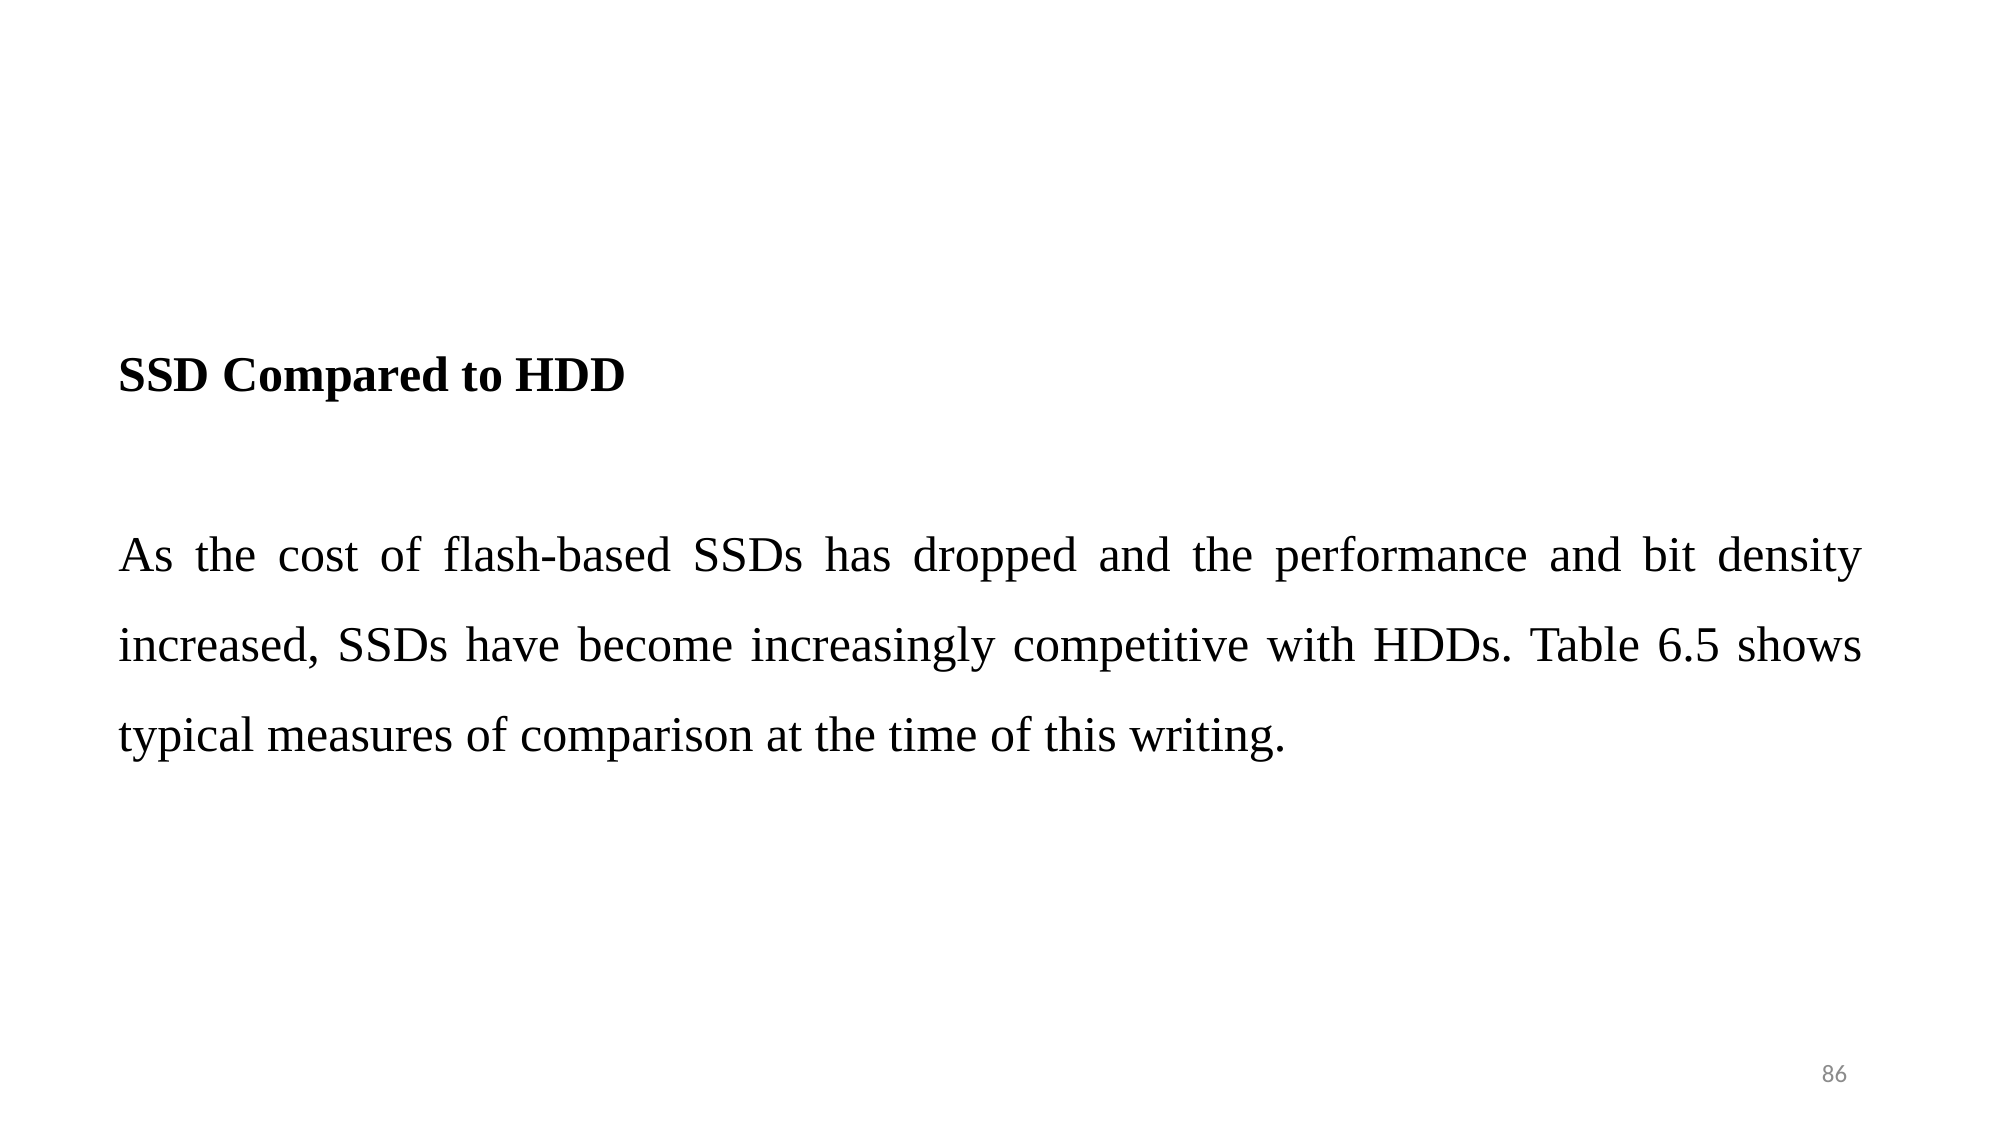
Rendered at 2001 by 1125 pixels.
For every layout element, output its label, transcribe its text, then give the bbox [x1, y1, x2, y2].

text_box SSD Compared to HDD As the cost of flash-based SSDs has dropped and the performance and bit density increased, SSDs have become increasingly competitive with HDDs. Table 6.5 shows typical measures of comparison at the time of this writing. [103, 304, 1879, 769]
slide_number 86 [1412, 1042, 1863, 1103]
